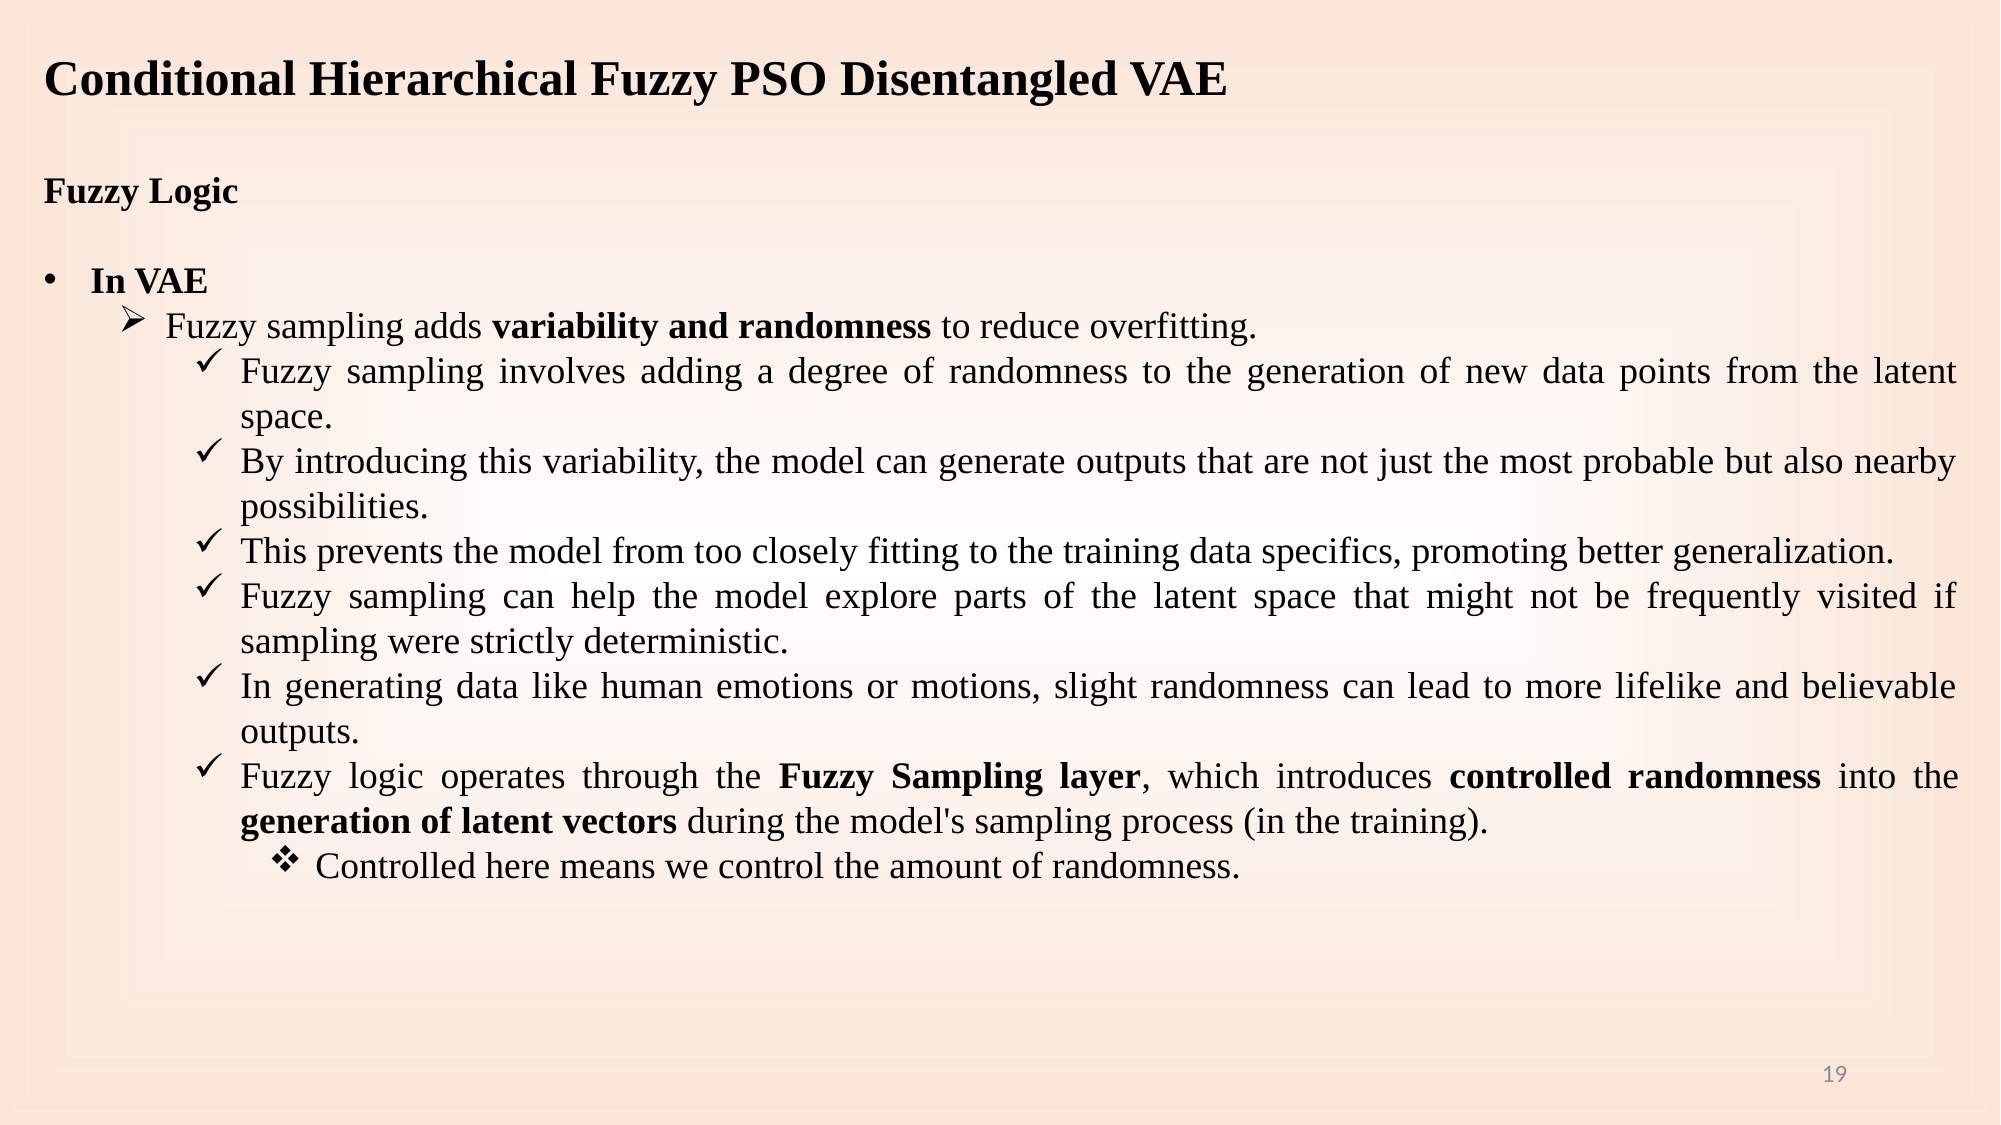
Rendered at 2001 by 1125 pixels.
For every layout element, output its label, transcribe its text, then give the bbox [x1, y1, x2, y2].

text_box Conditional Hierarchical Fuzzy PSO Disentangled VAE Fuzzy Logic In VAE Fuzzy sampling adds variability and randomness to reduce overfitting. Fuzzy sampling involves adding a degree of randomness to the generation of new data points from the latent space. By introducing this variability, the model can generate outputs that are not just the most probable but also nearby possibilities. This prevents the model from too closely fitting to the training data specifics, promoting better generalization. Fuzzy sampling can help the model explore parts of the latent space that might not be frequently visited if sampling were strictly deterministic. In generating data like human emotions or motions, slight randomness can lead to more lifelike and believable outputs. Fuzzy logic operates through the Fuzzy Sampling layer, which introduces controlled randomness into the generation of latent vectors during the model's sampling process (in the training). Controlled here means we control the amount of randomness. [28, 38, 1974, 1043]
slide_number 19 [1412, 1042, 1863, 1103]
